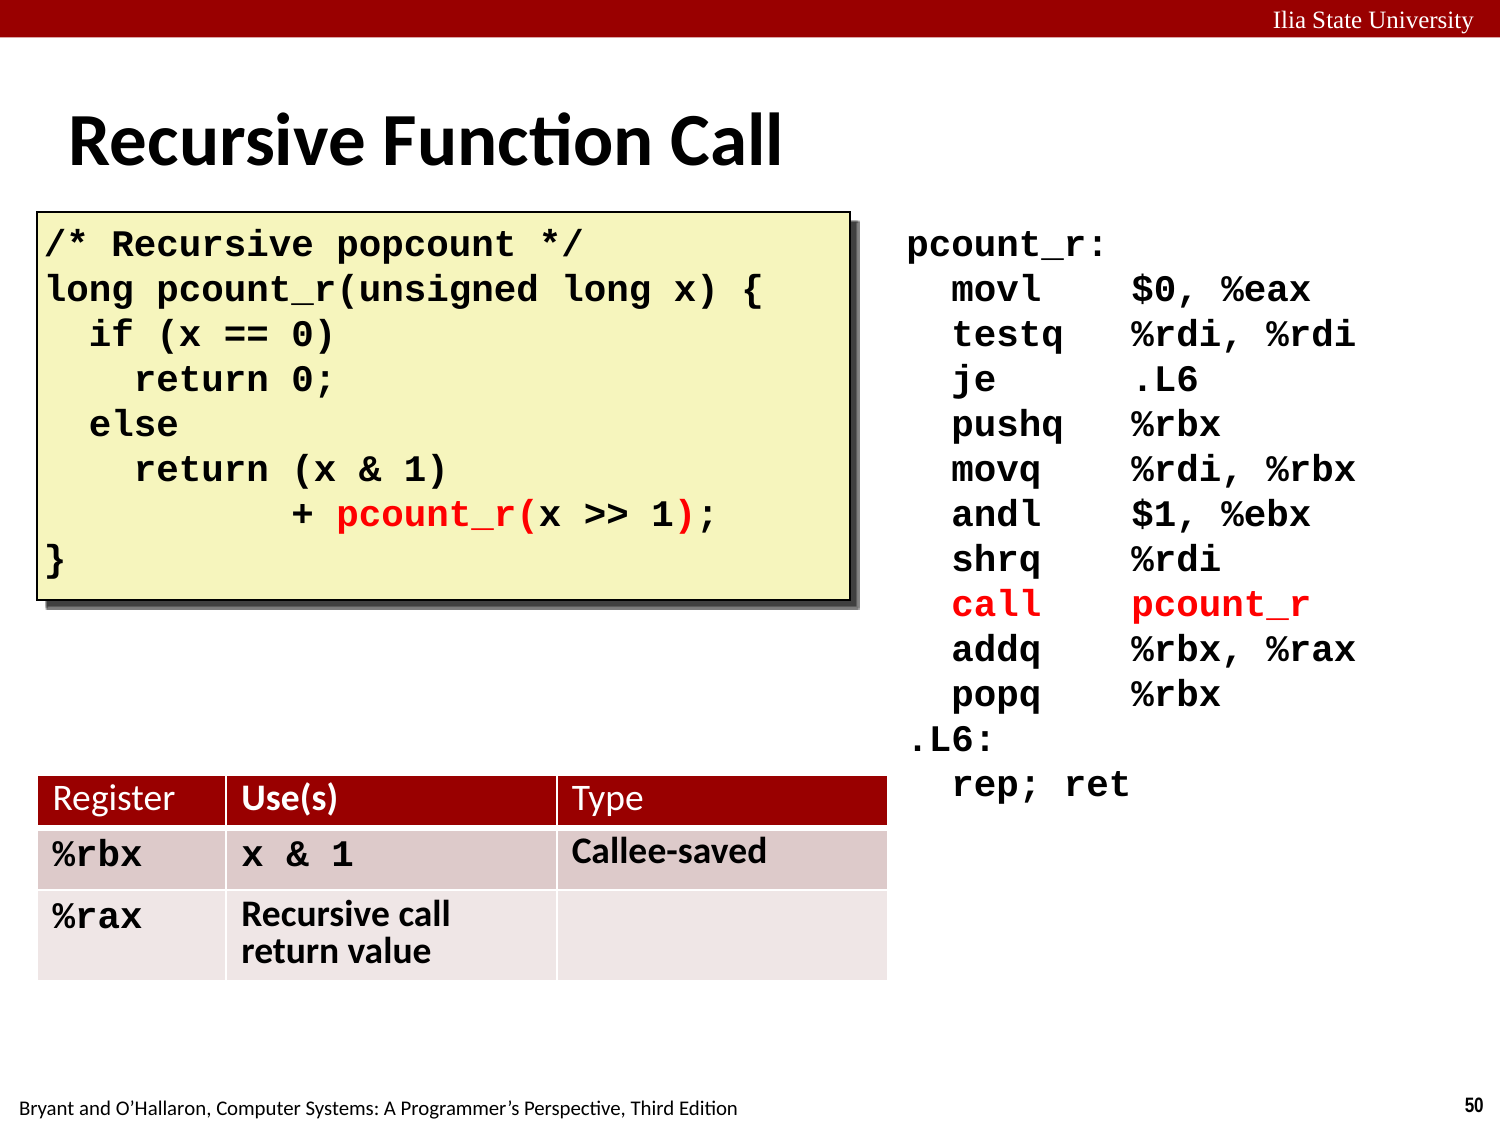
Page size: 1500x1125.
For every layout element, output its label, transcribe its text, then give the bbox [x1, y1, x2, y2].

table_cell %rbx [38, 831, 225, 889]
table_cell Recursive call return value [227, 891, 556, 980]
text_box /* Recursive popcount */ long pcount_r(unsigned long x) { if (x == 0) return 0; else return (x & 1) + pcount_r(x >> 1); } [37, 212, 850, 600]
table_cell x & 1 [227, 831, 556, 889]
table_header Register [38, 776, 225, 825]
table_header Type [558, 776, 887, 825]
table_cell [558, 891, 887, 980]
table_header Use(s) [227, 776, 556, 825]
text_box pcount_r: movl $0, %eax testq %rdi, %rdi je .L6 pushq %rbx movq %rdi, %rbx andl $1, %ebx shrq %rdi call pcount_r addq %rbx, %rax popq %rbx .L6: rep; ret [899, 212, 1466, 875]
text_box [0, 0, 1500, 38]
table_cell Callee-saved [558, 831, 887, 889]
title Recursive Function Call [62, 41, 1438, 230]
table_cell %rax [38, 891, 225, 980]
text_box Ilia State University [1272, 3, 1500, 33]
